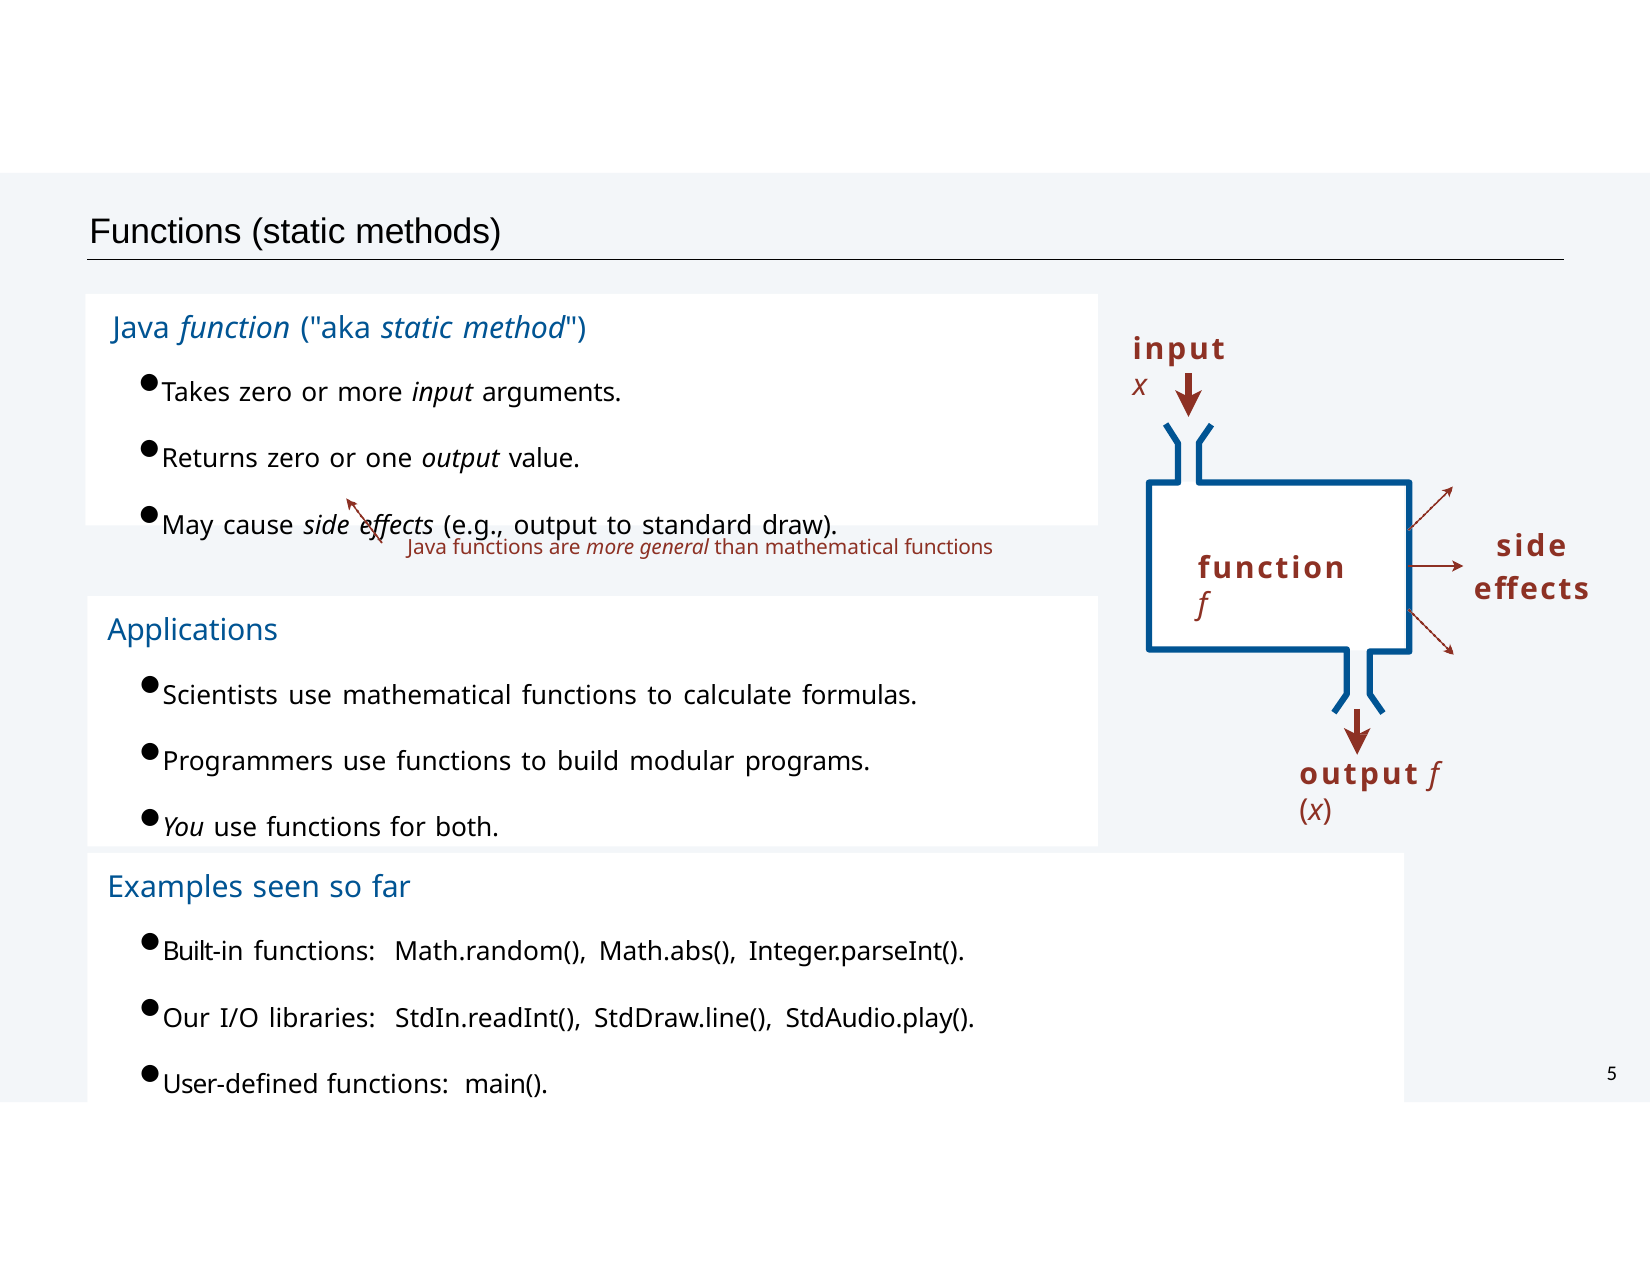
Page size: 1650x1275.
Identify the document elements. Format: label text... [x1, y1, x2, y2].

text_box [1343, 724, 1371, 756]
picture [346, 498, 383, 544]
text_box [1145, 420, 1413, 717]
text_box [1174, 369, 1203, 418]
text_box Applications Scientists use mathematical functions to calculate formulas. Programmers use functions to build modular programs. You use functions for both. [87, 596, 1098, 847]
text_box Functions (static methods) [87, 205, 510, 251]
text_box output f (x) [1297, 751, 1477, 827]
text_box Java functions are more general than mathematical functions [405, 532, 1022, 560]
text_box input x [1130, 326, 1251, 402]
slide_number 10 [1600, 1058, 1636, 1275]
text_box Examples seen so far Built-in functions: Math.random(), Math.abs(), Integer.parseInt(). Our I/O libraries: StdIn.readInt(), StdDraw.line(), StdAudio.play(). User-defined functions: main(). [87, 852, 1405, 1103]
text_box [1407, 485, 1464, 655]
text_box side effects [1471, 517, 1593, 606]
text_box Java function ("aka static method") Takes zero or more input arguments. Returns zero or one output value. May cause side effects (e.g., output to standard draw). [85, 293, 1098, 544]
